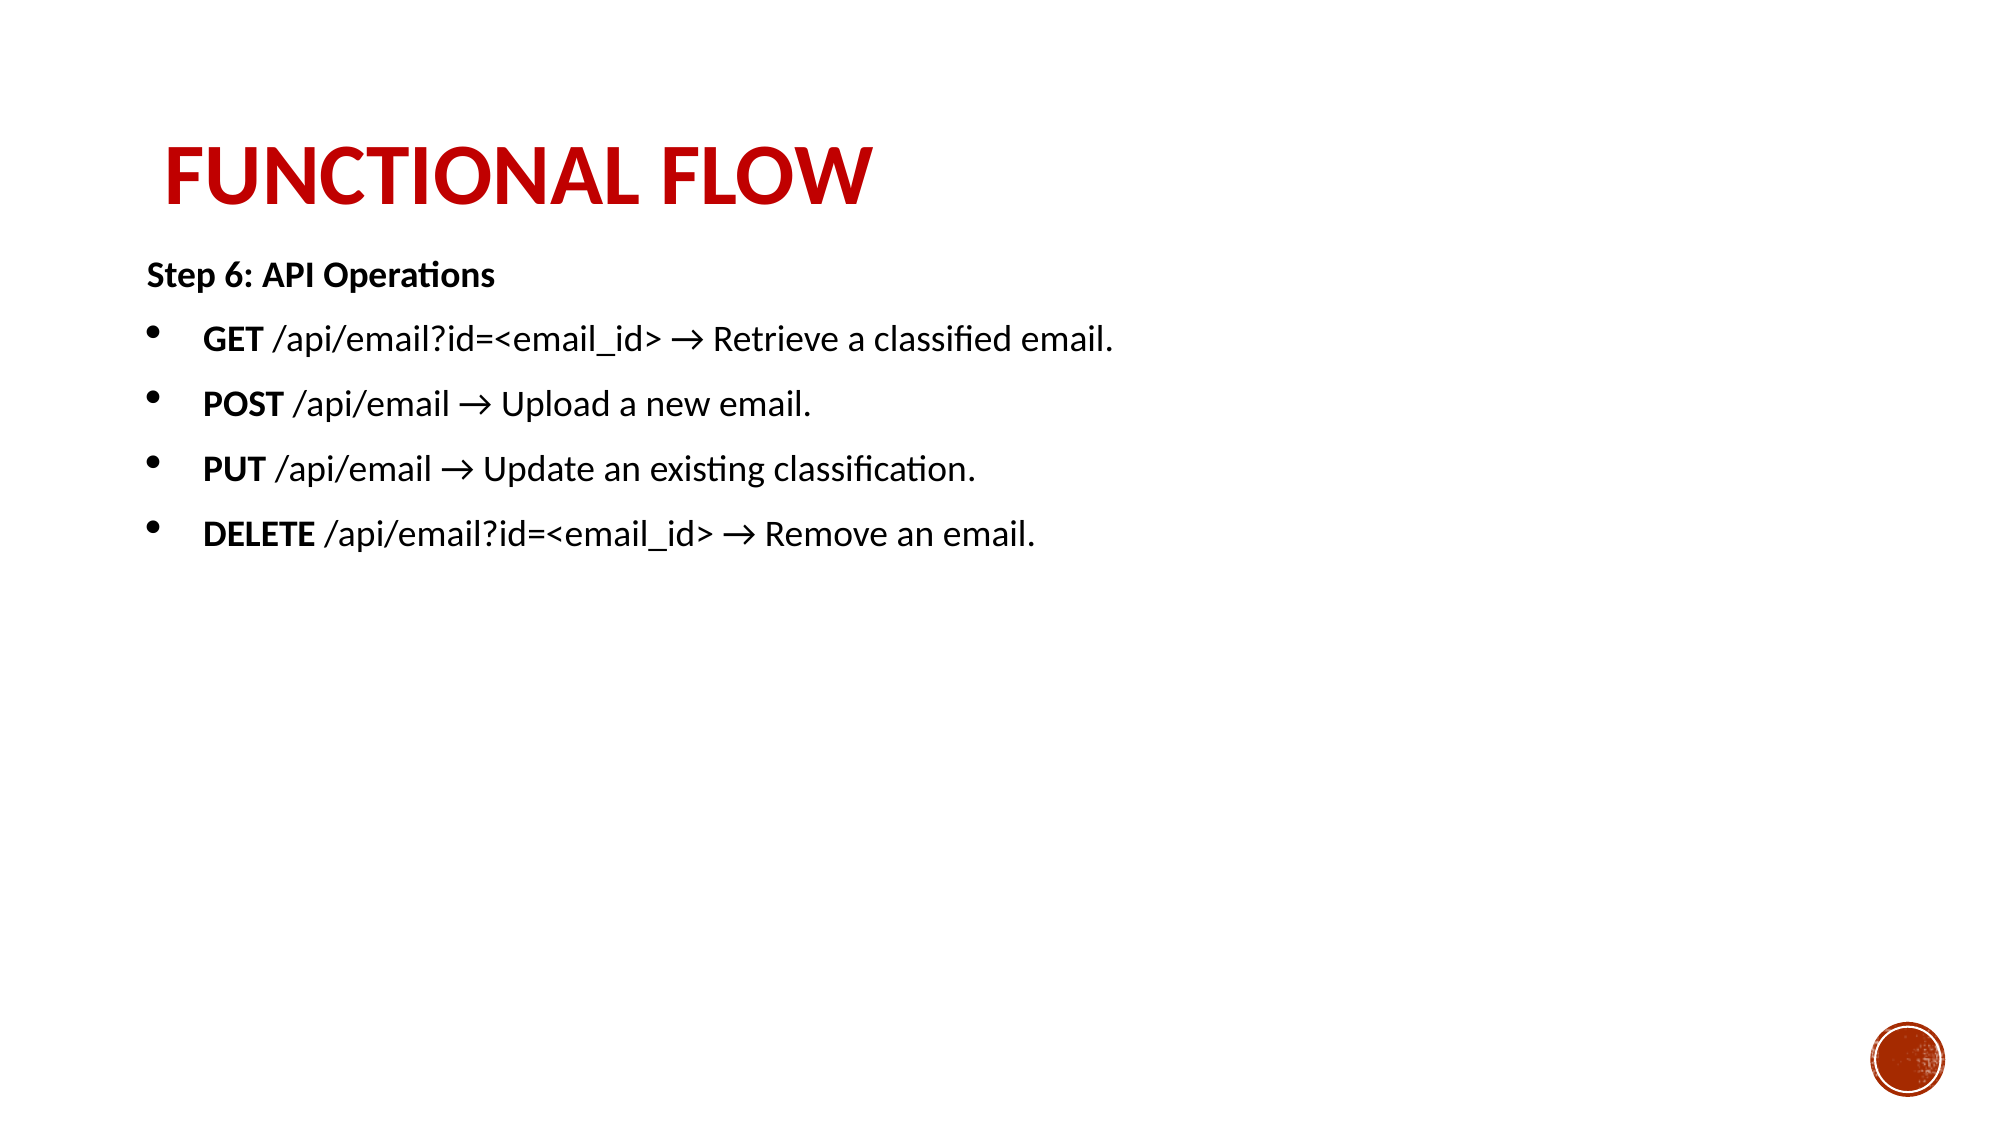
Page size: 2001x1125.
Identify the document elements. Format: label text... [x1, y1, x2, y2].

text_box Step 6: API Operations GET /api/email?id=<email_id> → Retrieve a classified email. POST /api/email → Upload a new email. PUT /api/email → Update an existing classification. DELETE /api/email?id=<email_id> → Remove an email. [132, 239, 1275, 562]
title Functional Flow [149, 101, 1851, 231]
